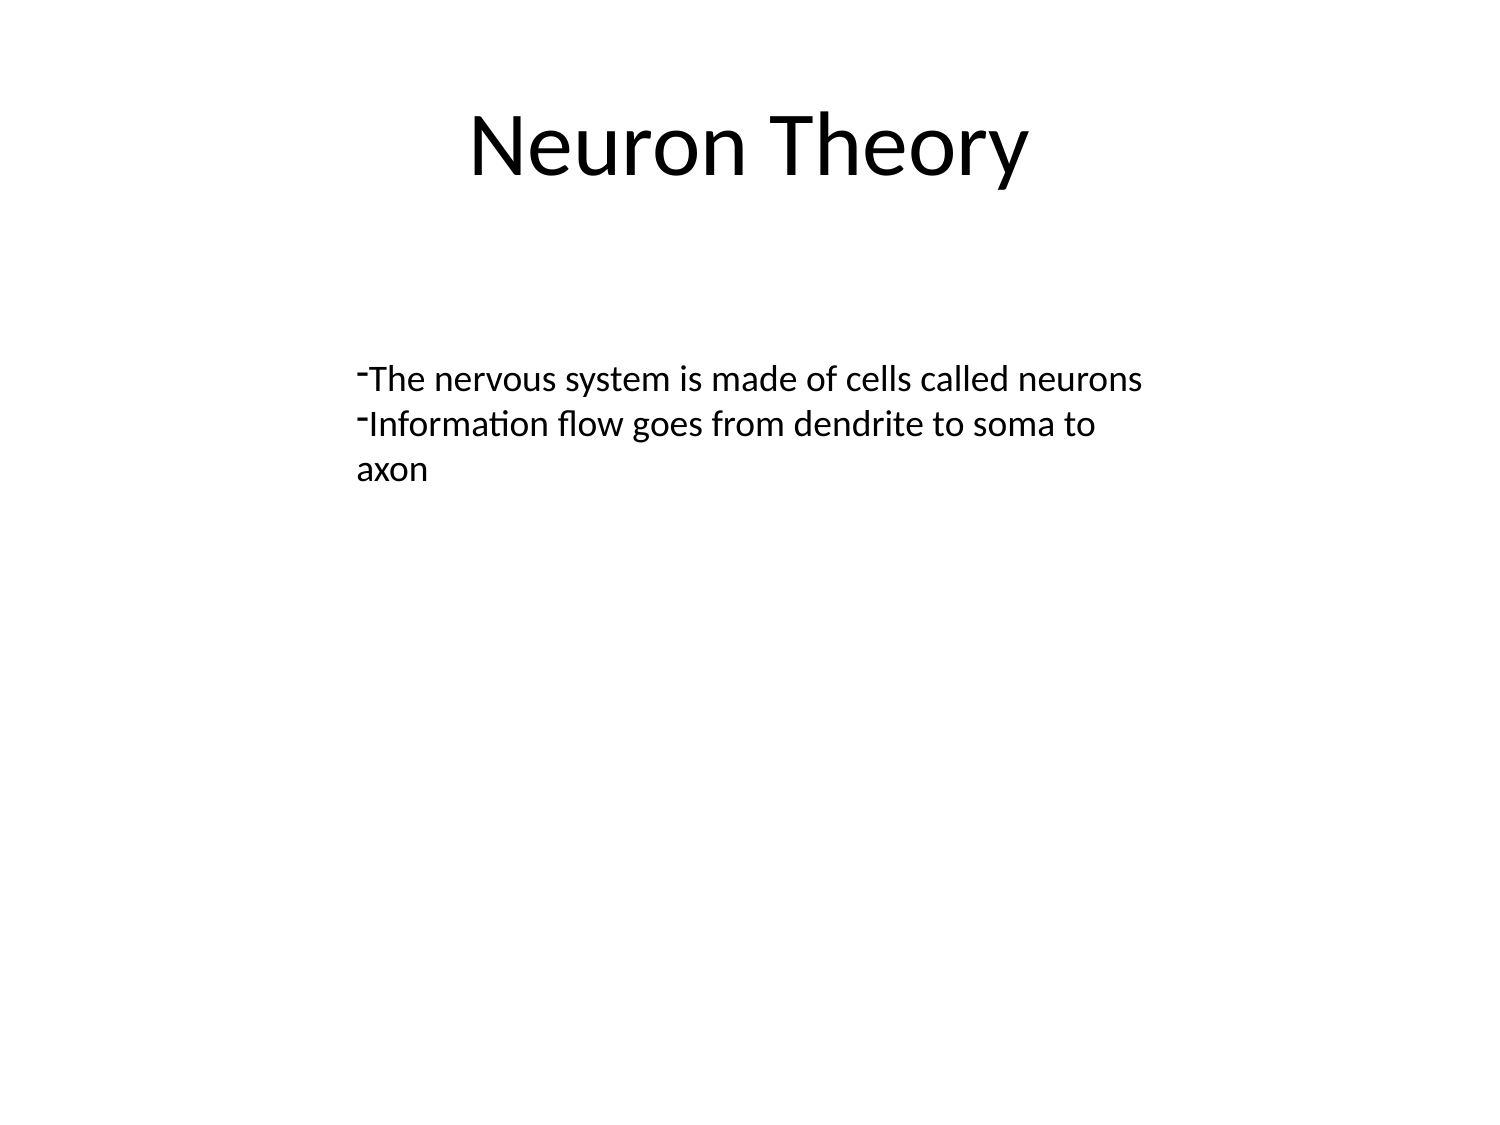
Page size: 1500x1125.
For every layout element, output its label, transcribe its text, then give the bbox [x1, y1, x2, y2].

title Neuron Theory [75, 45, 1425, 233]
text_box The nervous system is made of cells called neurons Information flow goes from dendrite to soma to axon [341, 346, 1190, 497]
